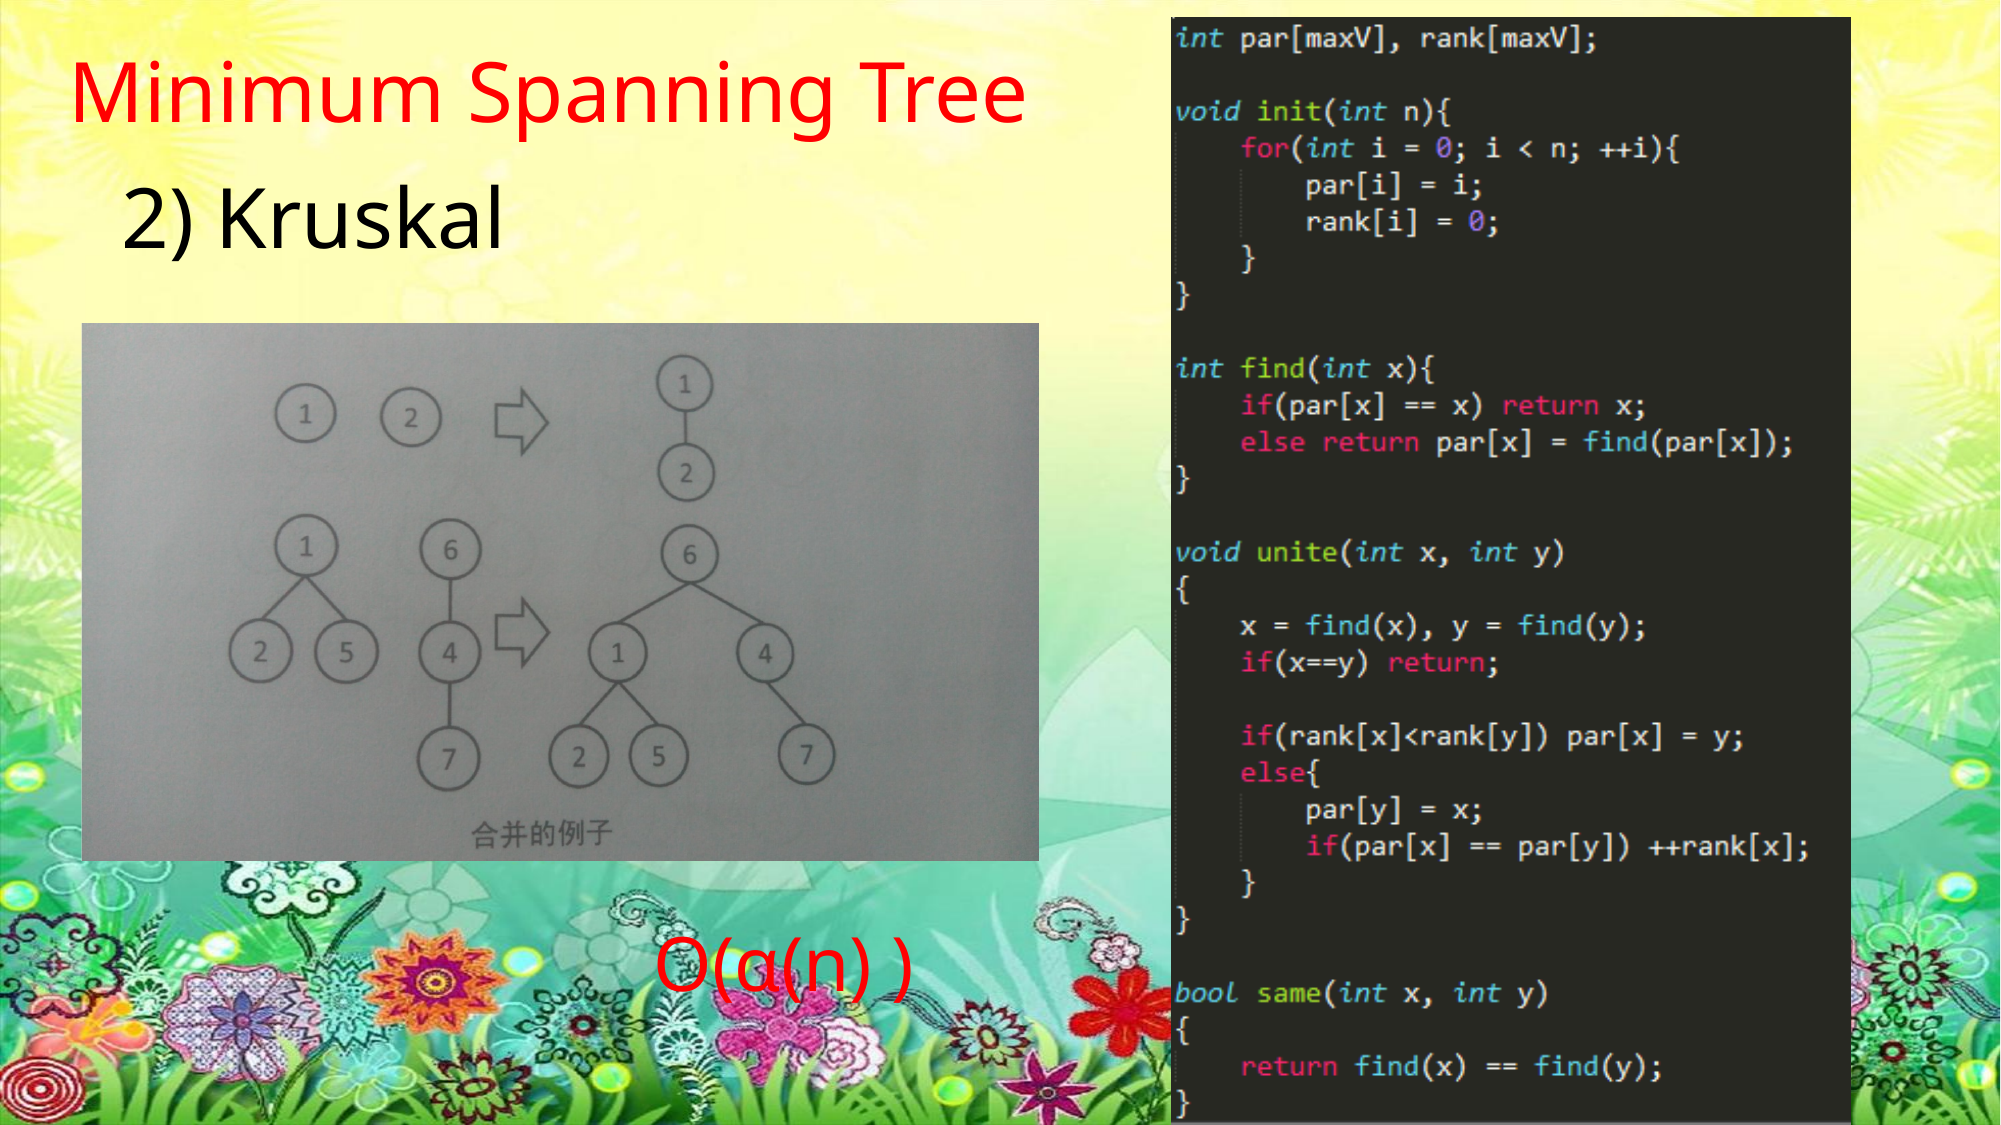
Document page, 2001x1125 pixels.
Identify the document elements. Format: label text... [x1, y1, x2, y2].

text_box O(α(n) ) [830, 908, 1006, 1014]
picture [0, 0, 2001, 1125]
text_box 2) Kruskal [830, 157, 840, 273]
text_box 2) Kruskal [106, 157, 290, 273]
text_box Minimum Spanning Tree [54, 31, 1171, 147]
